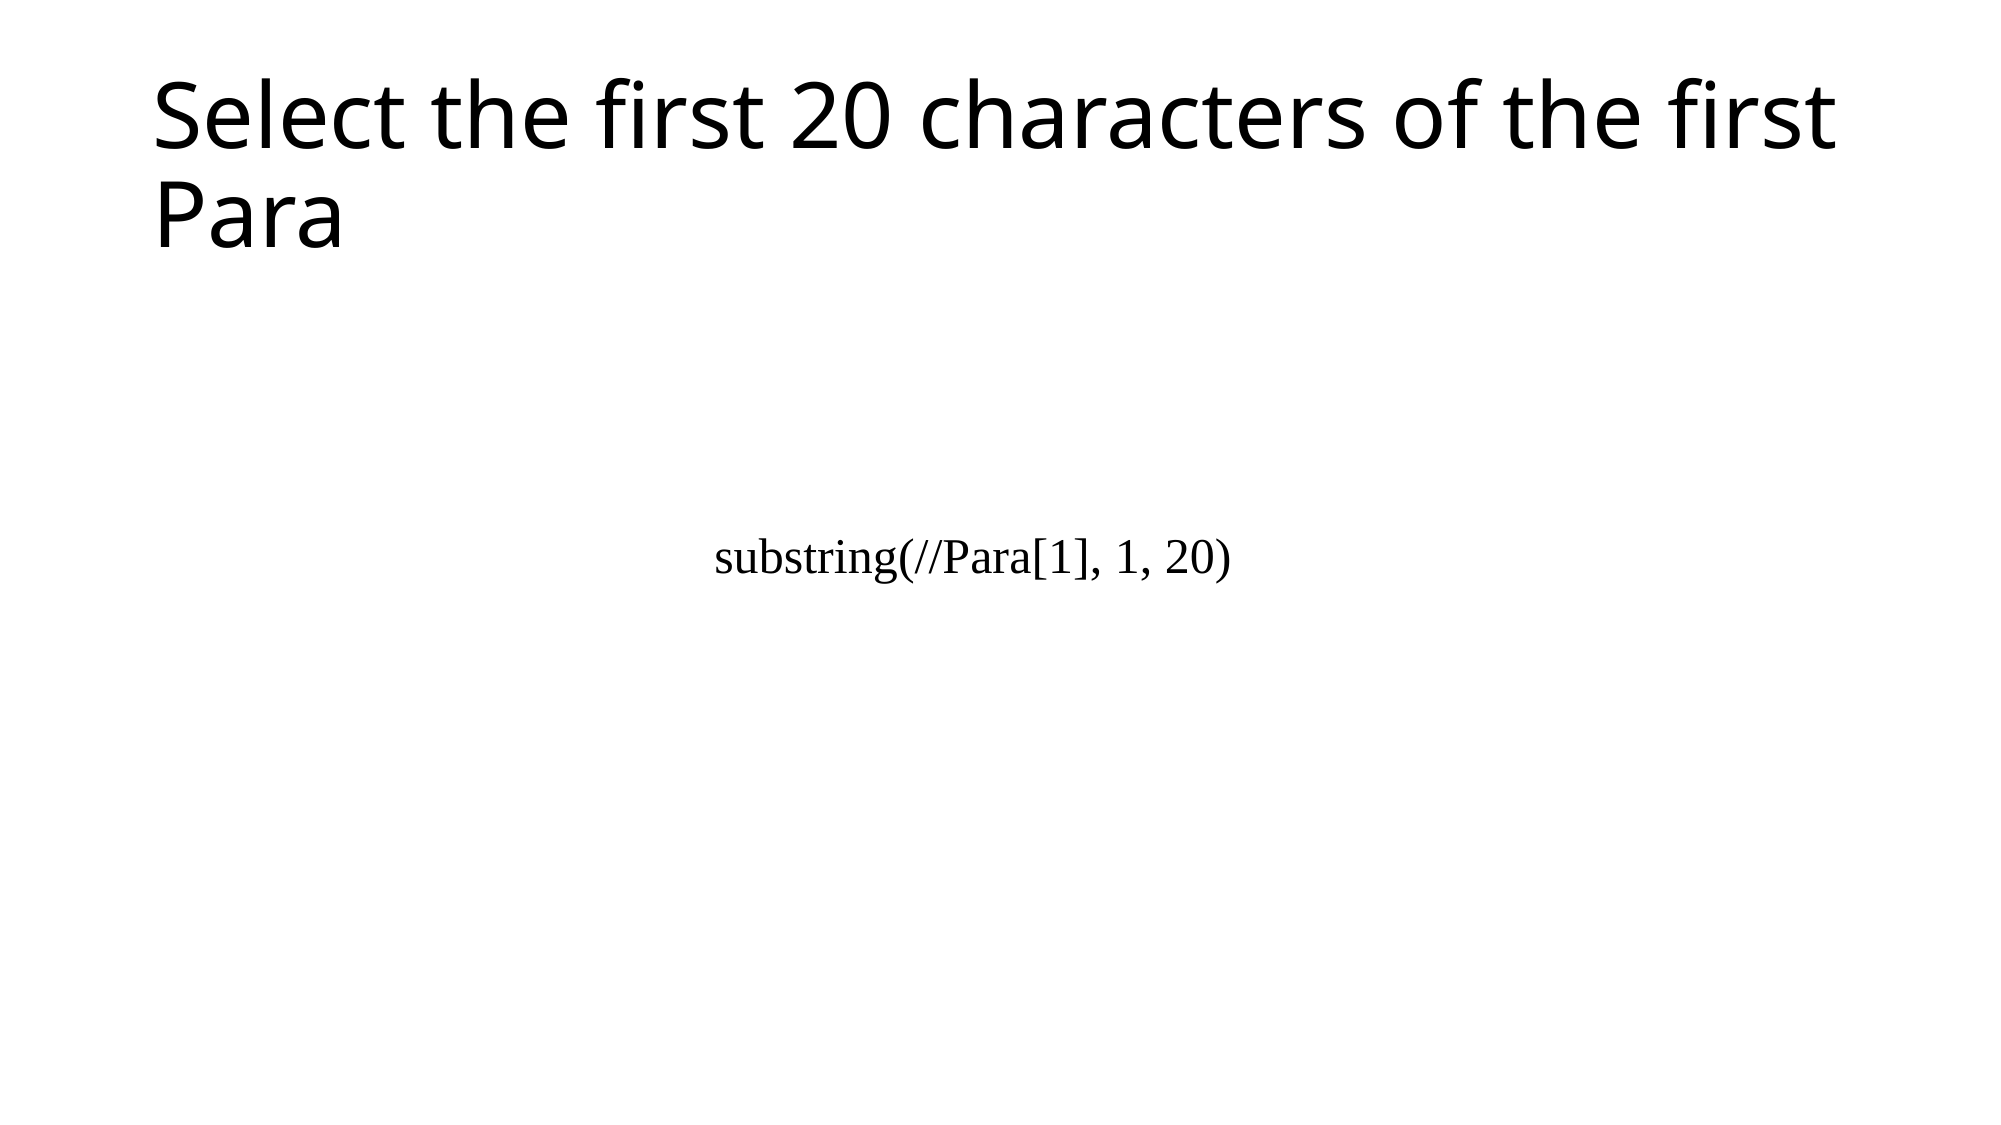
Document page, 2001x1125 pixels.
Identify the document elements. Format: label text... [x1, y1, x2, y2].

text_box substring(//Para[1], 1, 20) [699, 516, 1247, 592]
title Select the first 20 characters of the first Para [137, 59, 1863, 278]
